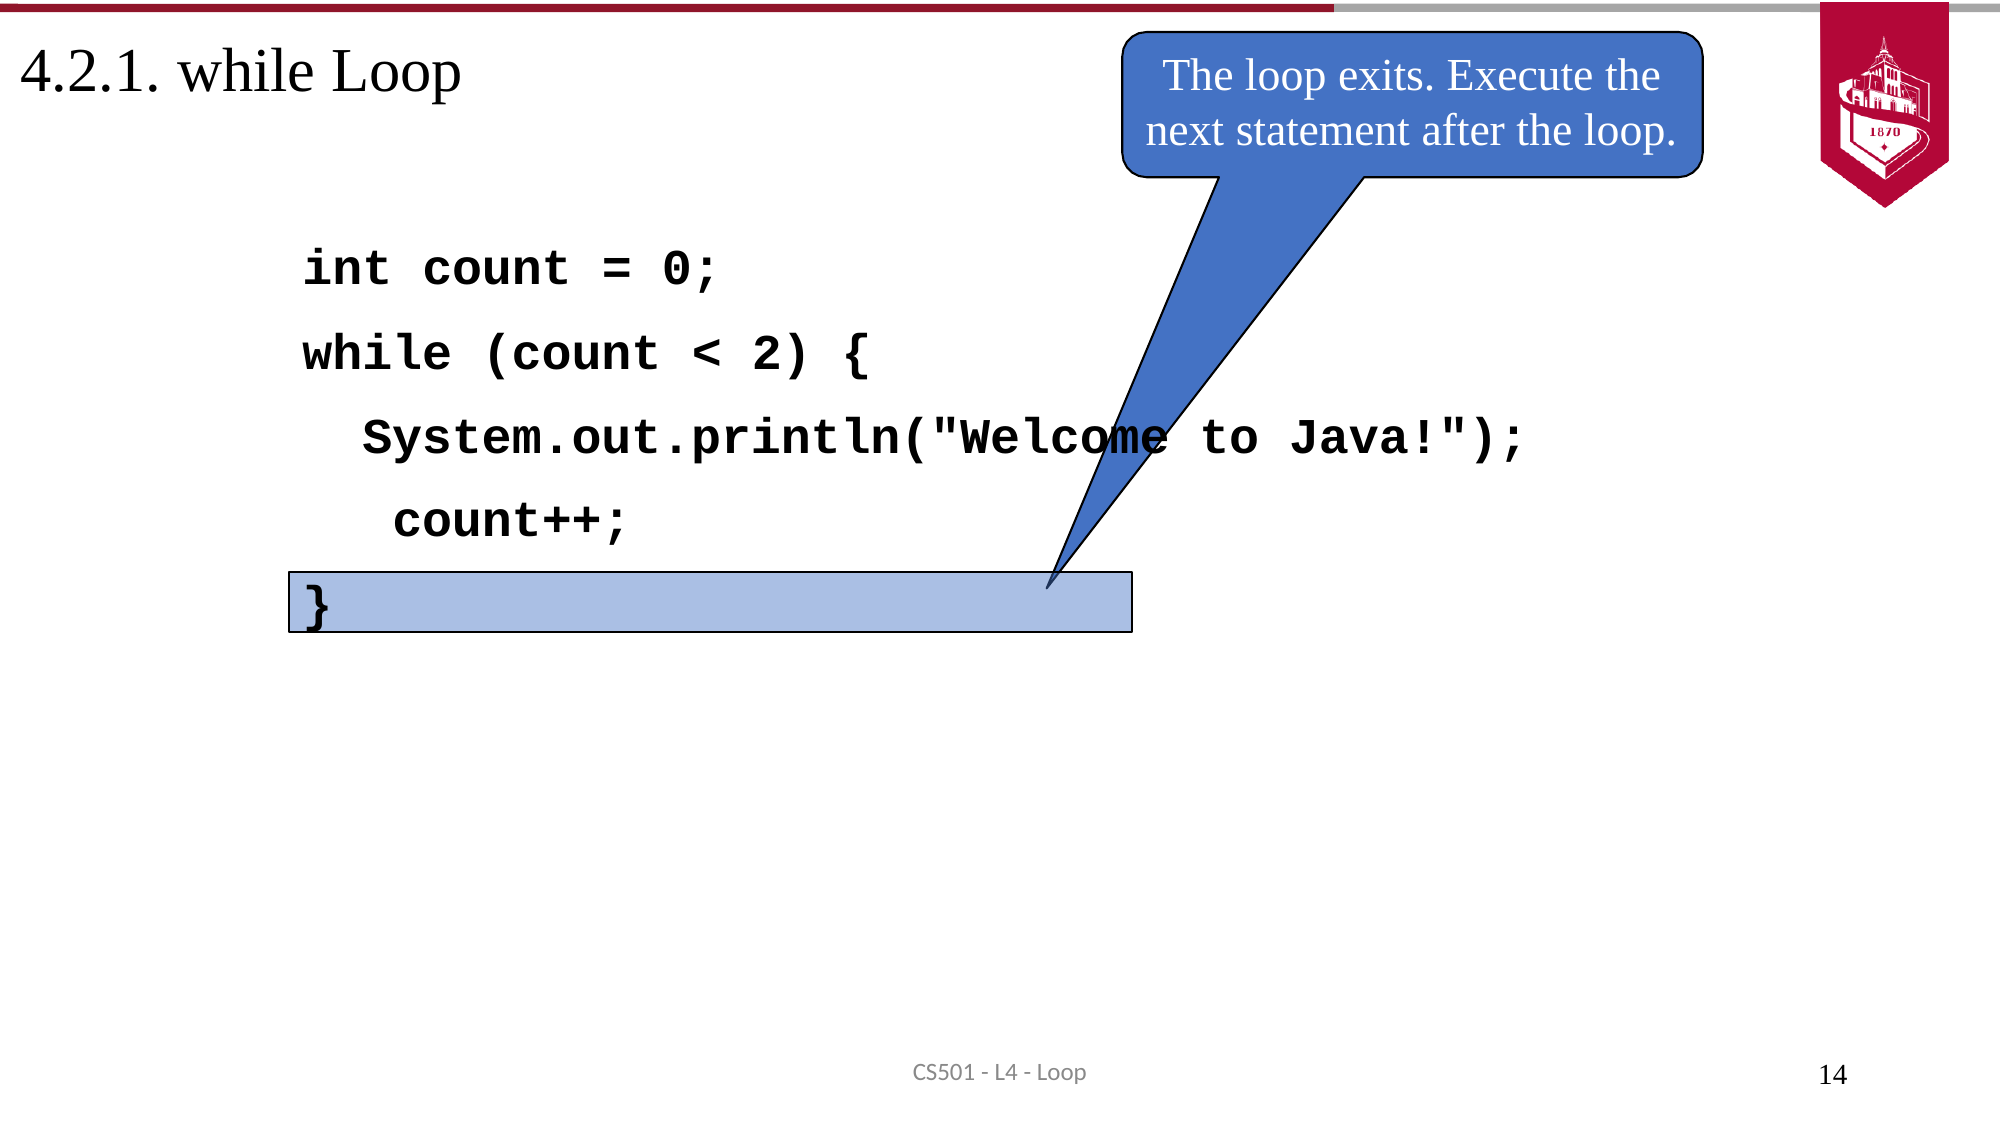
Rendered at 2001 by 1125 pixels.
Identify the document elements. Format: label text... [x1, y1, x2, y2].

text_box System.out.println("Welcome to Java!"); count++; [360, 378, 1040, 547]
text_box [0, 1, 2000, 208]
slide_number 14 [1811, 1056, 1856, 1125]
text_box } [288, 572, 1133, 632]
text_box int count = 0; < 2) { [300, 219, 874, 380]
footer CS501 - L4 - Loop [910, 1054, 1090, 1125]
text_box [1045, 219, 1704, 590]
